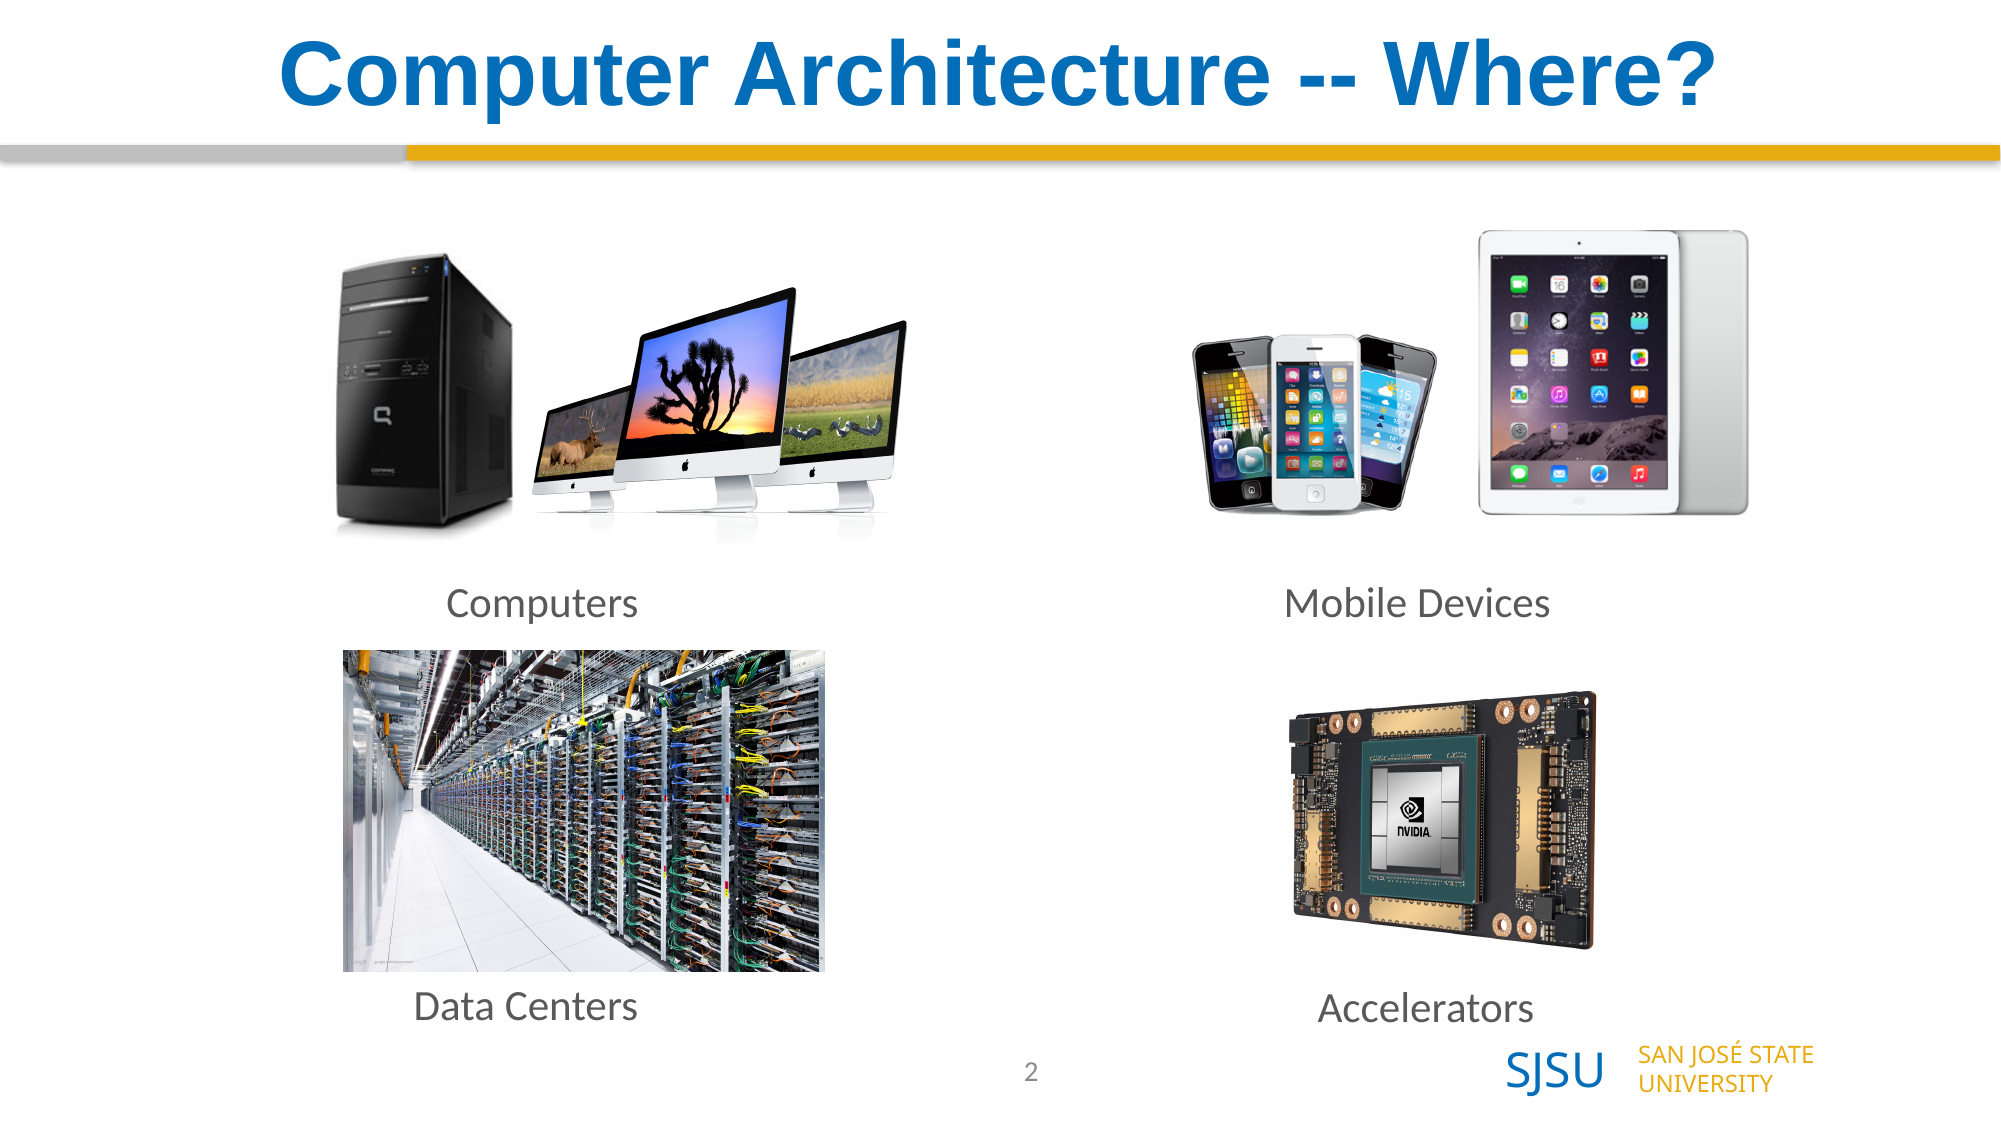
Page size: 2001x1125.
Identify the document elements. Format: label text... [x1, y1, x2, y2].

slide_number 2 [797, 1040, 1265, 1100]
text_box Data Centers [398, 980, 654, 1037]
picture [1478, 229, 1749, 516]
text_box Mobile Devices [1268, 566, 1567, 634]
picture [1192, 333, 1437, 516]
picture [1228, 677, 1657, 963]
title Computer Architecture -- Where? [196, 11, 1804, 126]
text_box Accelerators [1302, 972, 1550, 1039]
picture [265, 175, 529, 622]
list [482, 279, 954, 550]
picture [343, 650, 826, 972]
text_box Computers [431, 566, 654, 634]
